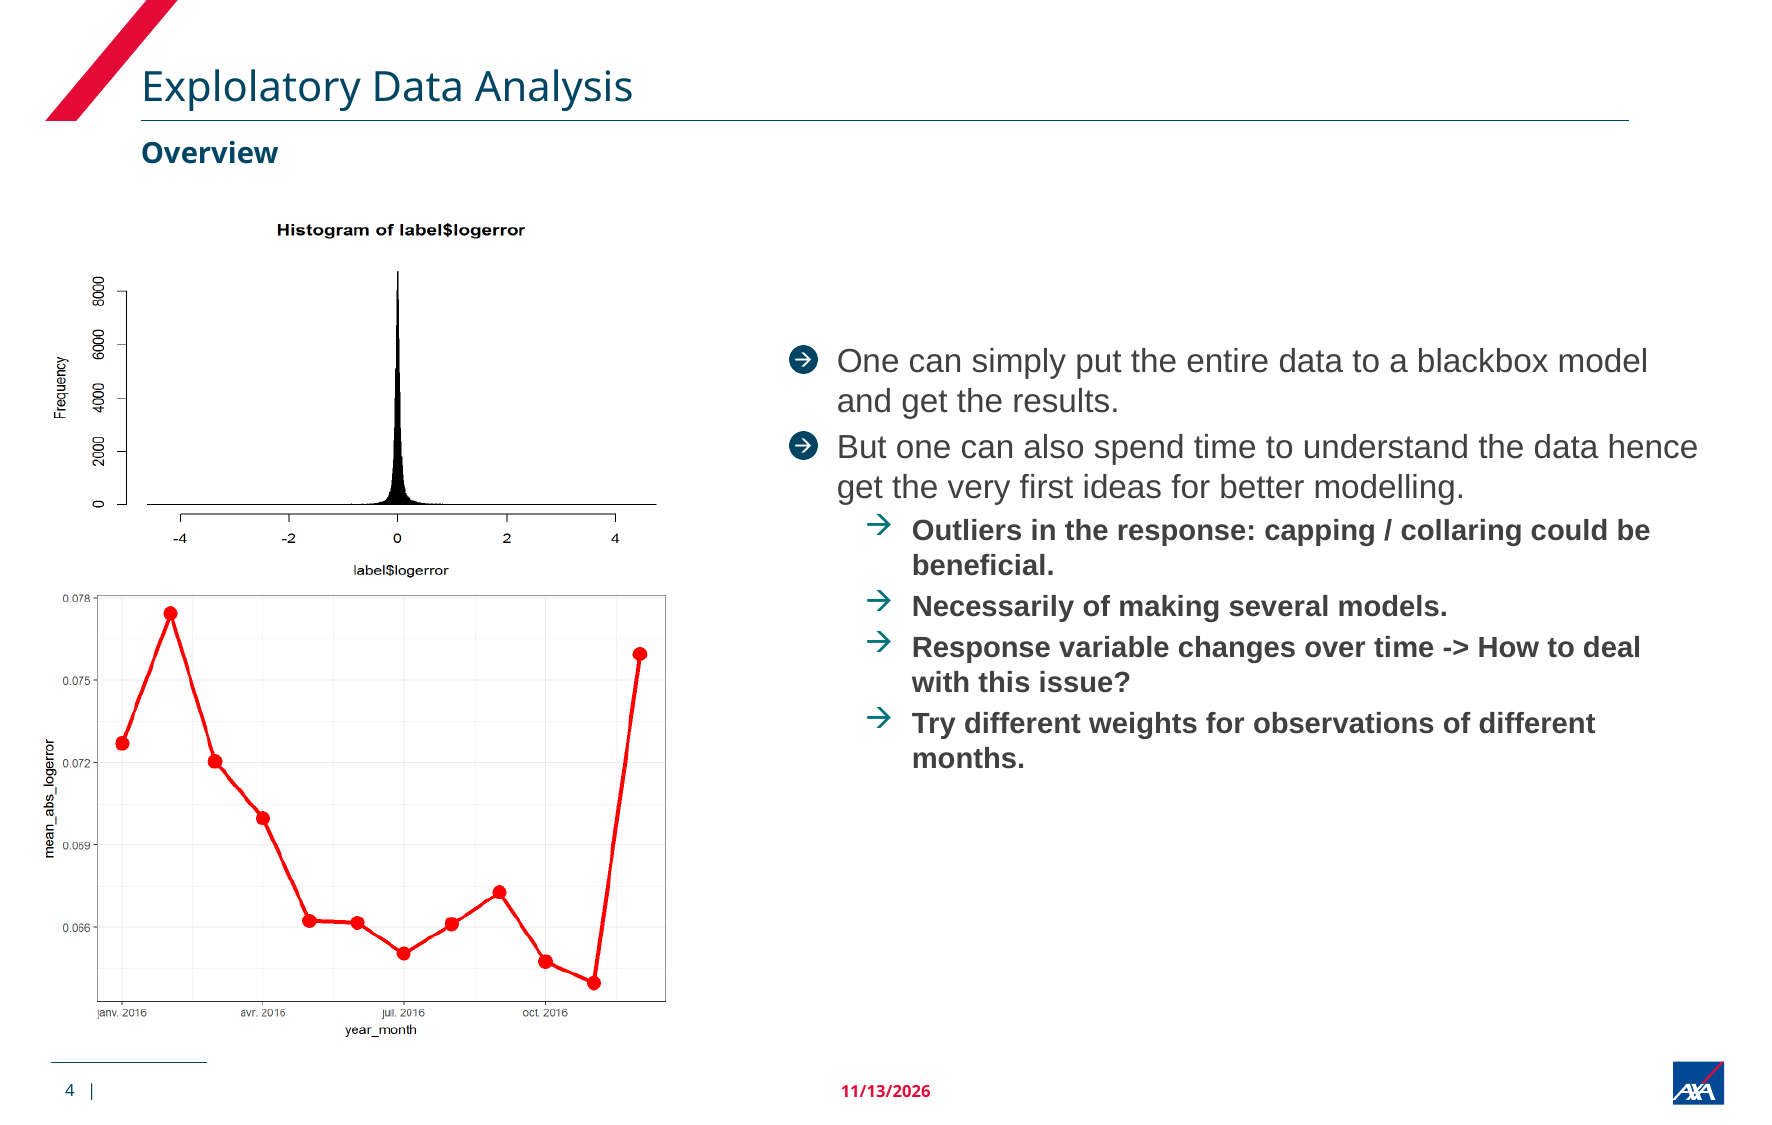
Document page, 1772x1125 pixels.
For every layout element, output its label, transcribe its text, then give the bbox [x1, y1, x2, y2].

picture [810, 345, 818, 353]
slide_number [679, 1067, 1093, 1104]
slide_number 4 | [10, 1067, 105, 1103]
picture [810, 452, 818, 460]
picture [810, 366, 818, 374]
title Explolatory Data Analysis [141, 54, 1630, 110]
picture [796, 443, 810, 448]
list Overview [140, 134, 1628, 198]
picture [789, 345, 797, 353]
picture [810, 431, 818, 439]
picture [789, 366, 797, 374]
picture [789, 452, 797, 460]
list One can simply put the entire data to a blackbox model and get the results. But one can also spend time to understand the data hence get the very first ideas for better modelling. Outliers in the response: capping / collaring could be beneficial. Necessarily of making several models. Response variable changes over time -> How to deal with this issue? Try different weights for observations of different months. [789, 339, 1700, 866]
picture [25, 198, 702, 1047]
picture [796, 357, 810, 362]
picture [789, 431, 797, 439]
